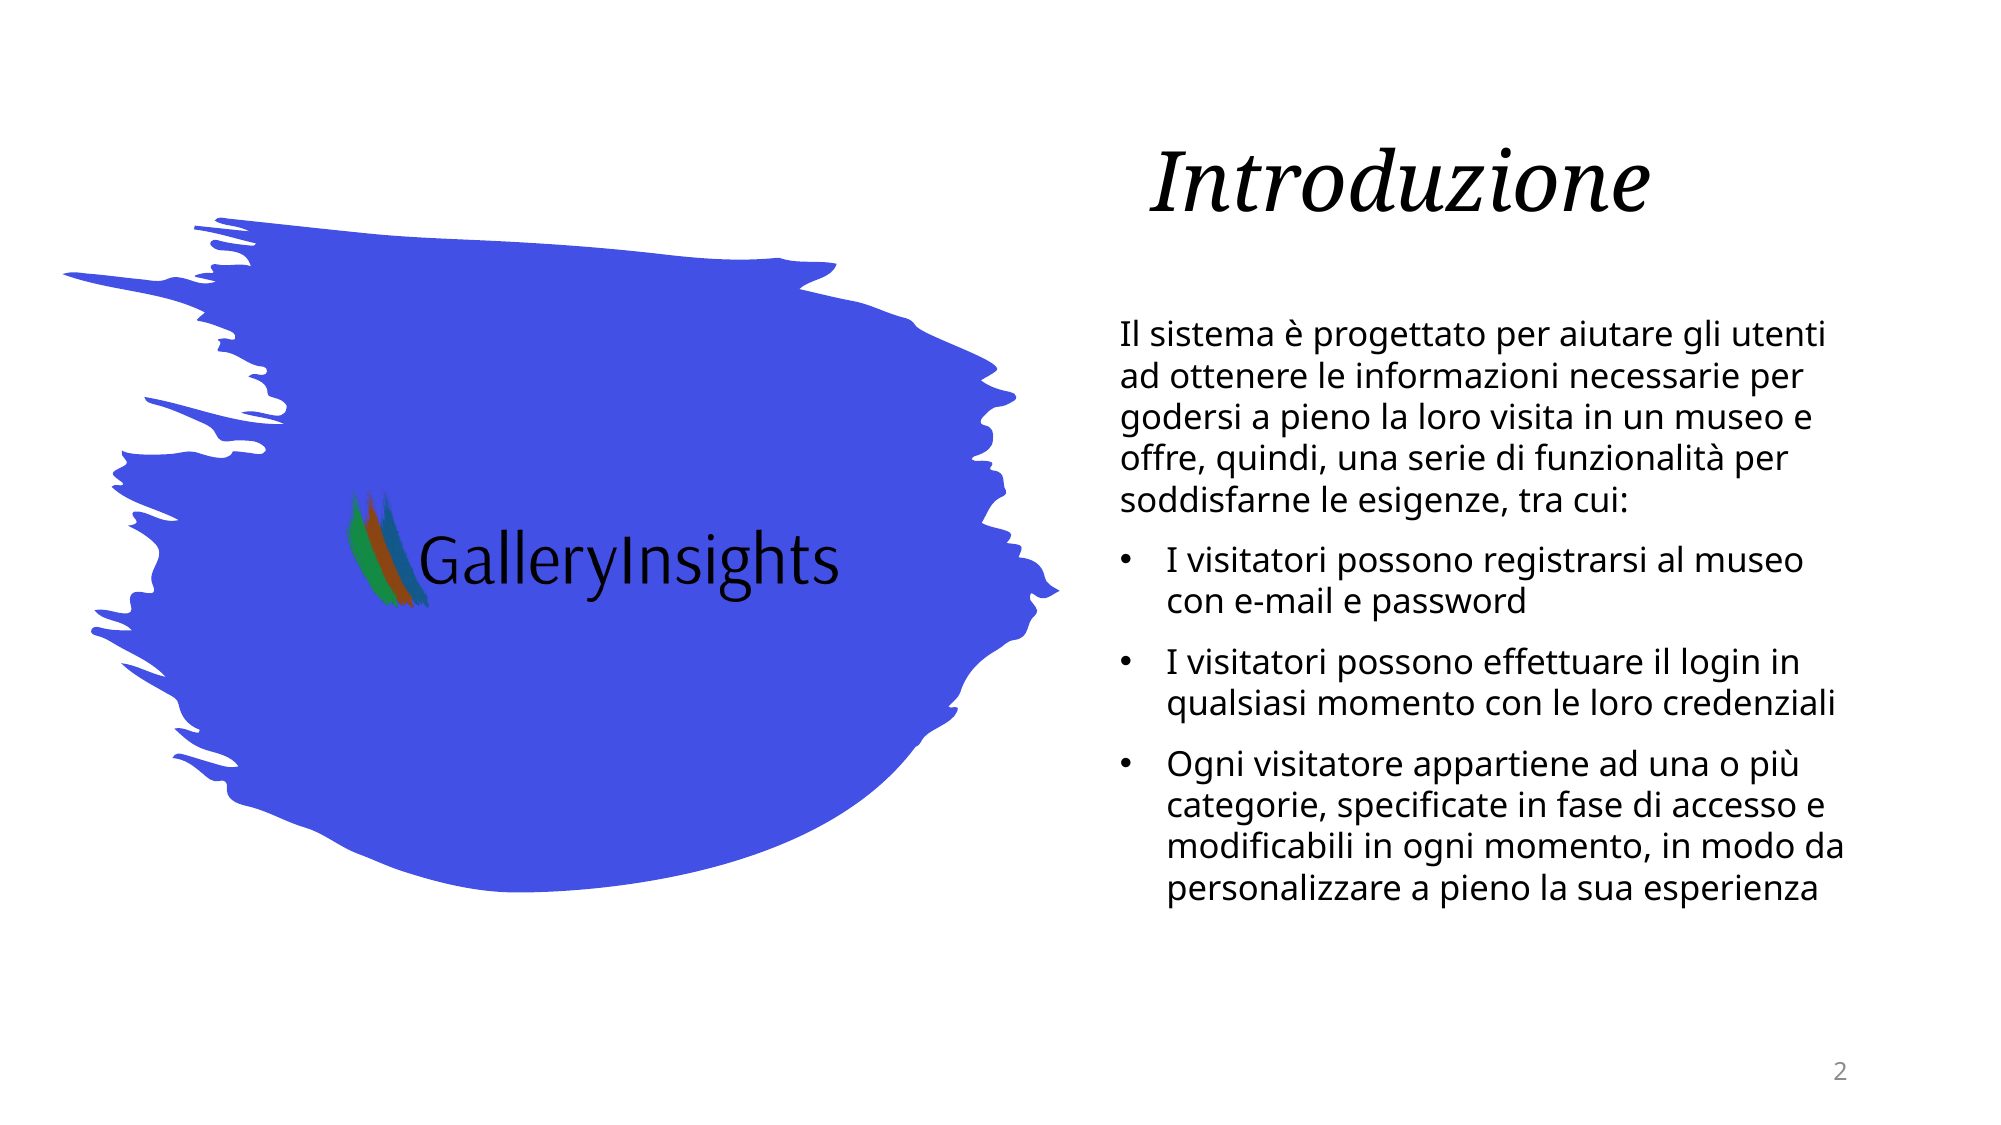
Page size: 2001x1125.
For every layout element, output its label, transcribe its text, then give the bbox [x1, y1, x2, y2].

slide_number 2 [1412, 1042, 1863, 1103]
list Il sistema è progettato per aiutare gli utenti ad ottenere le informazioni necessarie per godersi a pieno la loro visita in un museo e offre, quindi, una serie di funzionalità per soddisfarne le esigenze, tra cui: I visitatori possono registrarsi al museo con e-mail e password I visitatori possono effettuare il login in qualsiasi momento con le loro credenziali Ogni visitatore appartiene ad una o più categorie, specificate in fase di accesso e modificabili in ogni momento, in modo da personalizzare a pieno la sua esperienza [1104, 290, 1863, 930]
text_box Introduzione [1104, 116, 1699, 253]
picture [329, 479, 846, 618]
